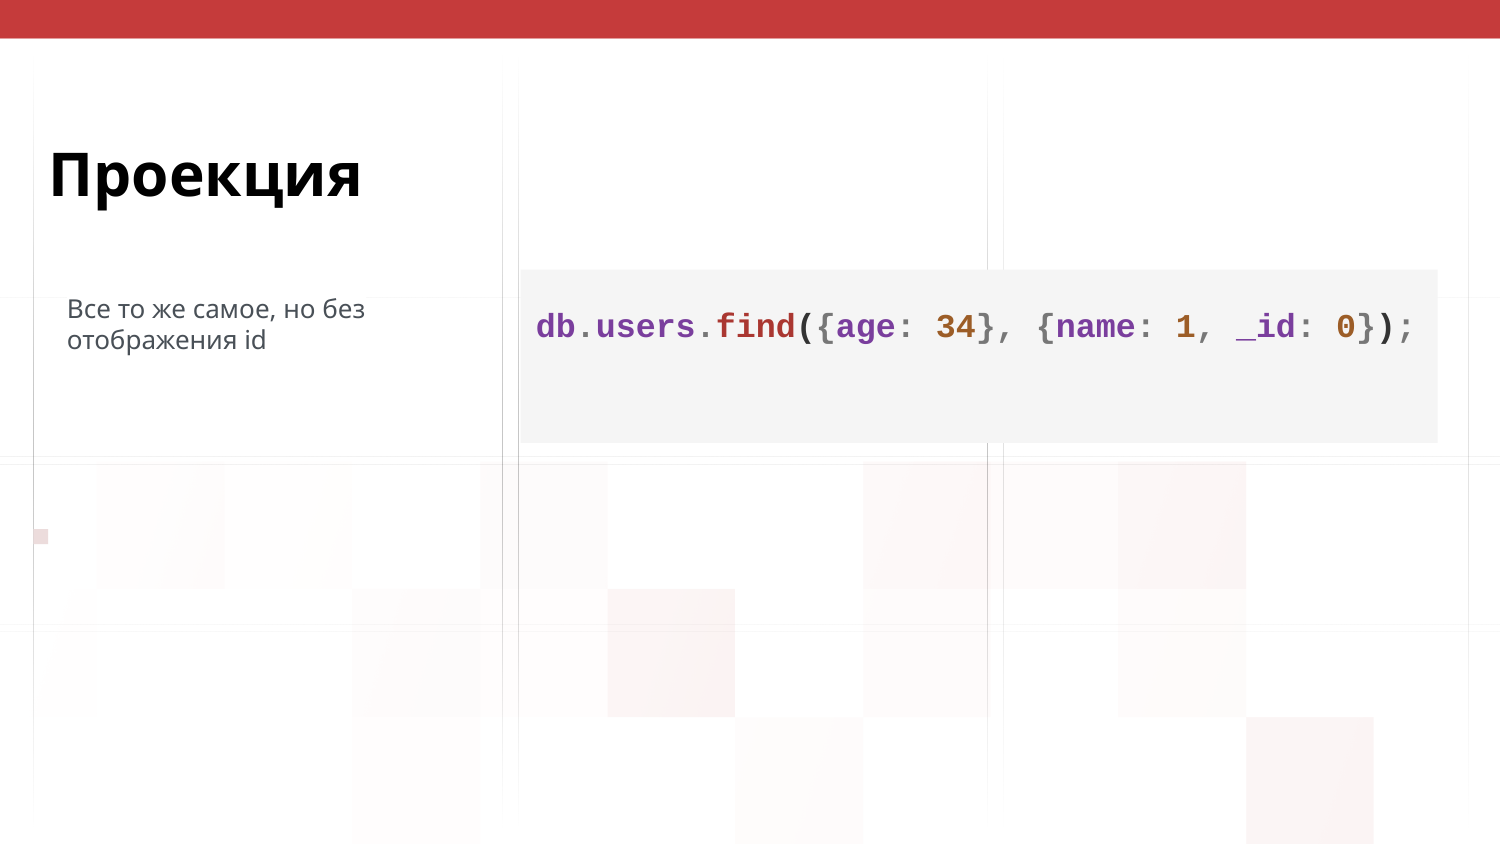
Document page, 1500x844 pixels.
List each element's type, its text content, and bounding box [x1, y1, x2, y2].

picture [0, 0, 1500, 844]
text_box [33, 529, 49, 545]
title Проекция [33, 121, 1396, 216]
list db.users.find({age: 34}, {name: 1, _id: 0}); [520, 269, 1438, 443]
text_box Все то же самое, но без отображения id [51, 277, 521, 387]
text_box [24, 24, 518, 125]
